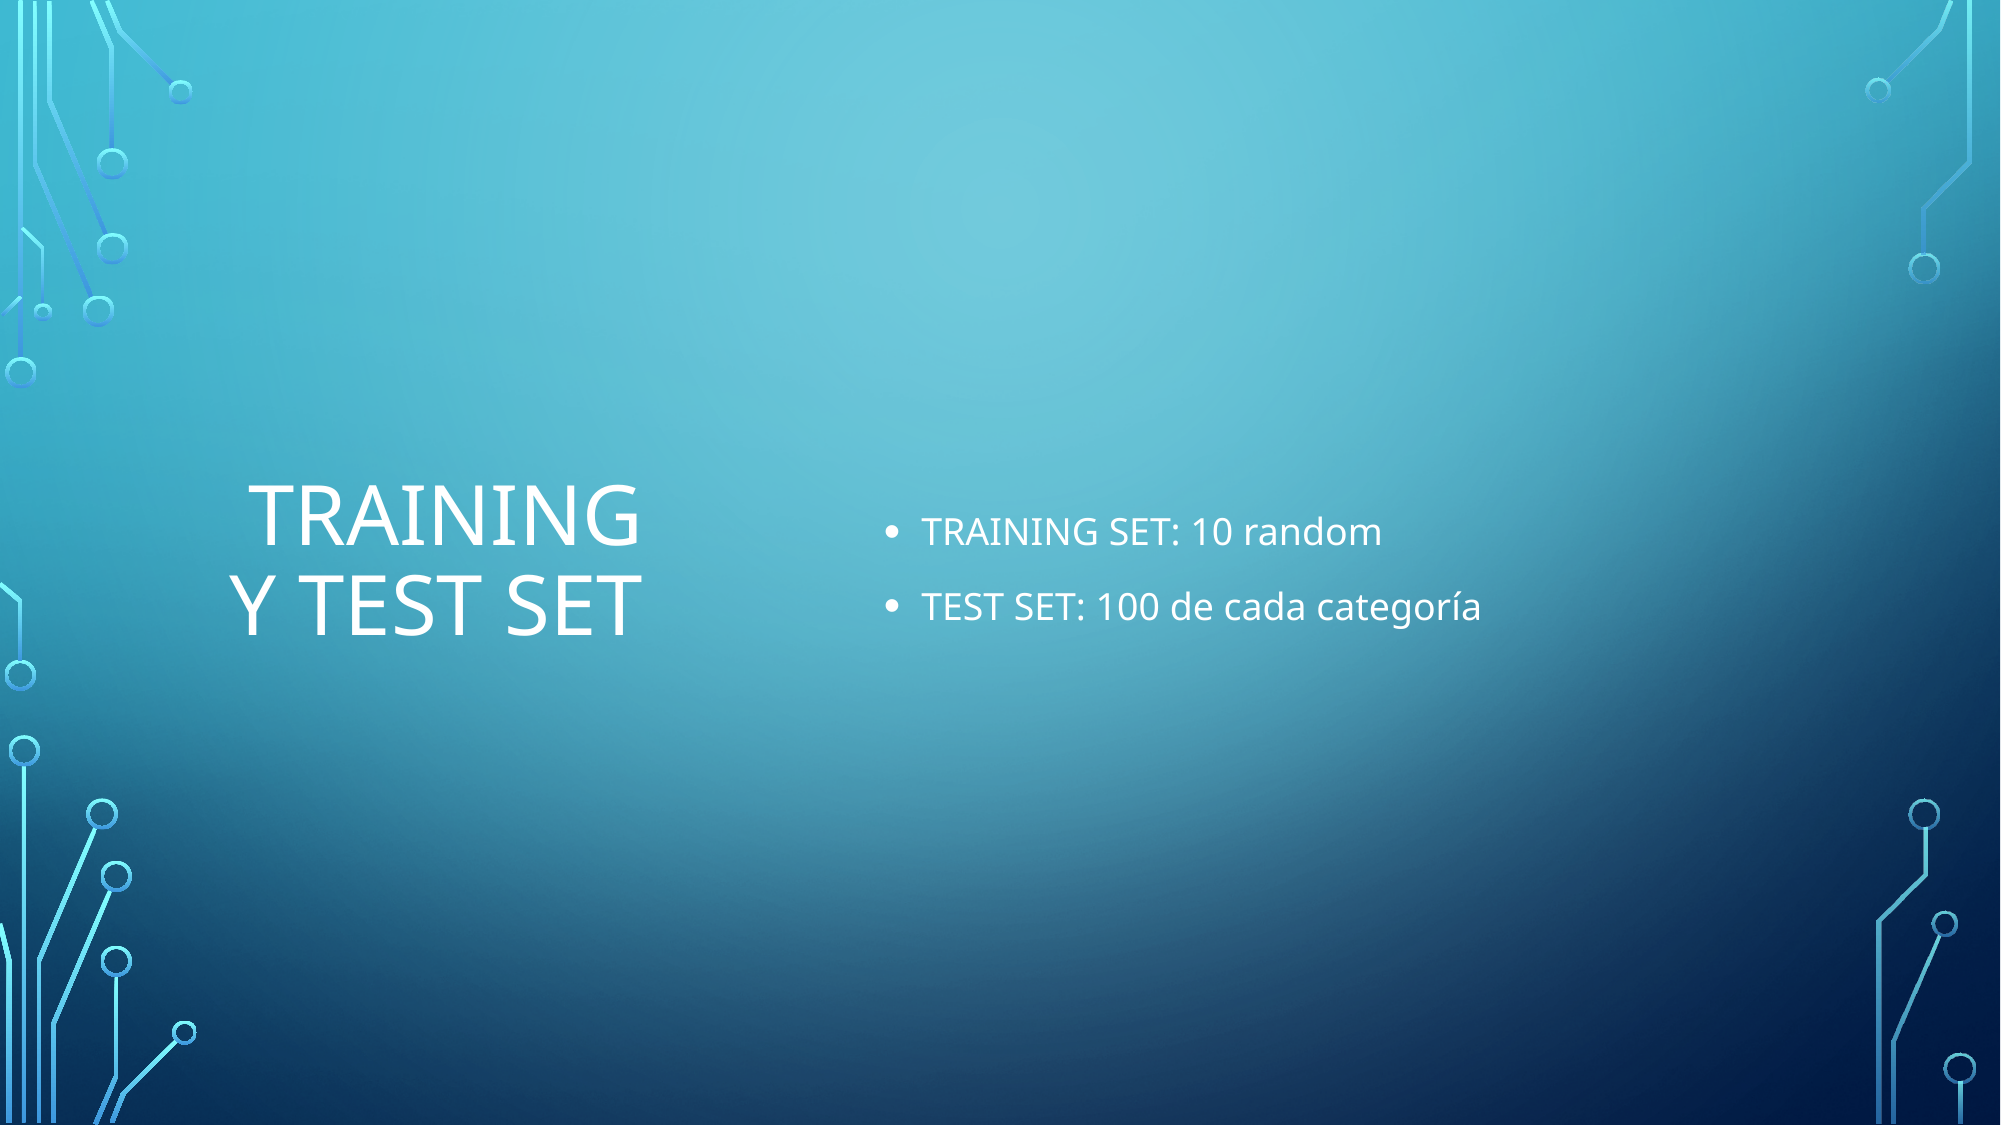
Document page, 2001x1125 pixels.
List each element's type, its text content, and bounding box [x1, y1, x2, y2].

list TRAINING SET: 10 random TEST SET: 100 de cada categoría [869, 177, 1813, 950]
title Training y test set [187, 177, 658, 950]
